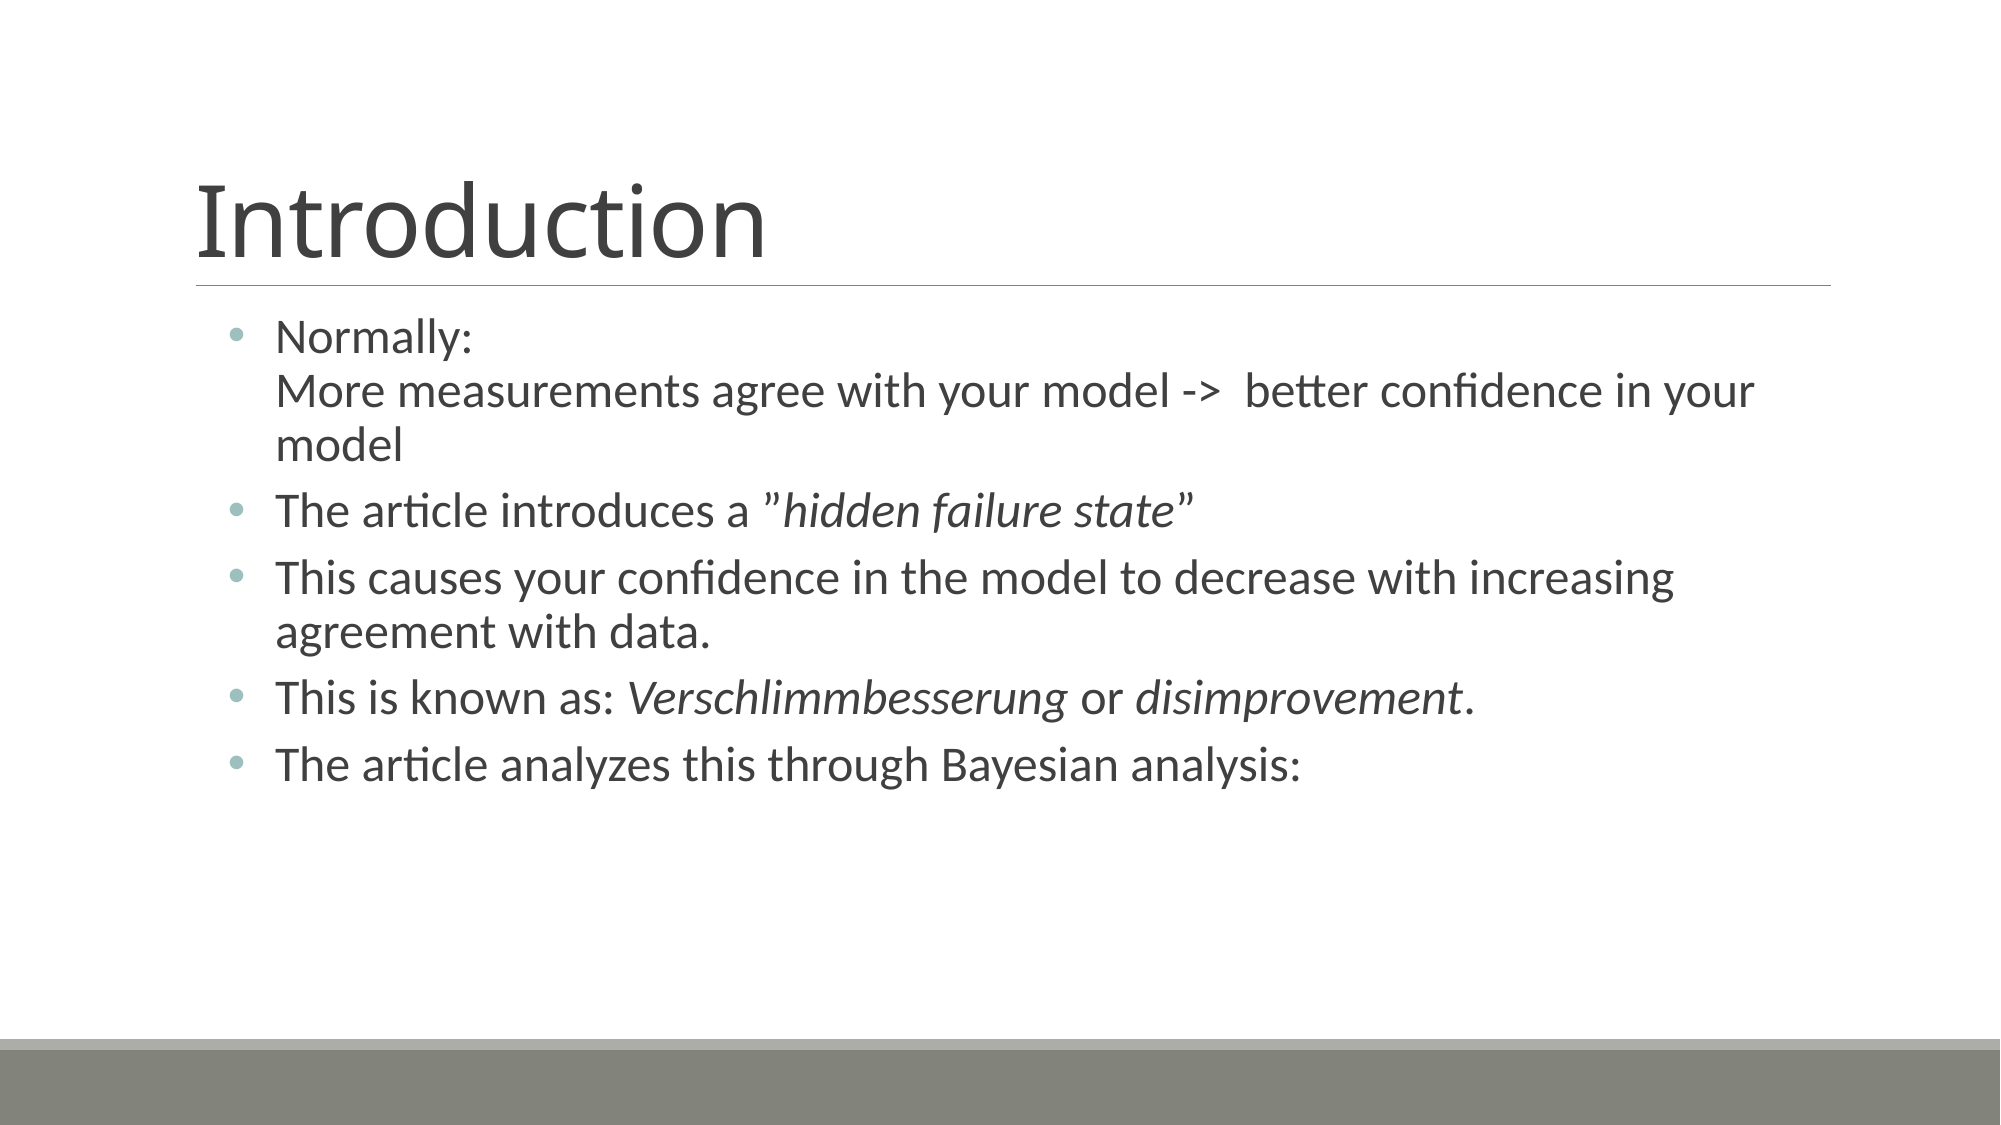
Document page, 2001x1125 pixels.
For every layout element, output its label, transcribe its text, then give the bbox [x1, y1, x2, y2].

list Normally: More measurements agree with your model -> better confidence in your model The article introduces a ”hidden failure state” This causes your confidence in the model to decrease with increasing agreement with data. This is known as: Verschlimmbesserung or disimprovement. The article analyzes this through Bayesian analysis: [180, 302, 1830, 963]
title Introduction [180, 47, 1830, 285]
